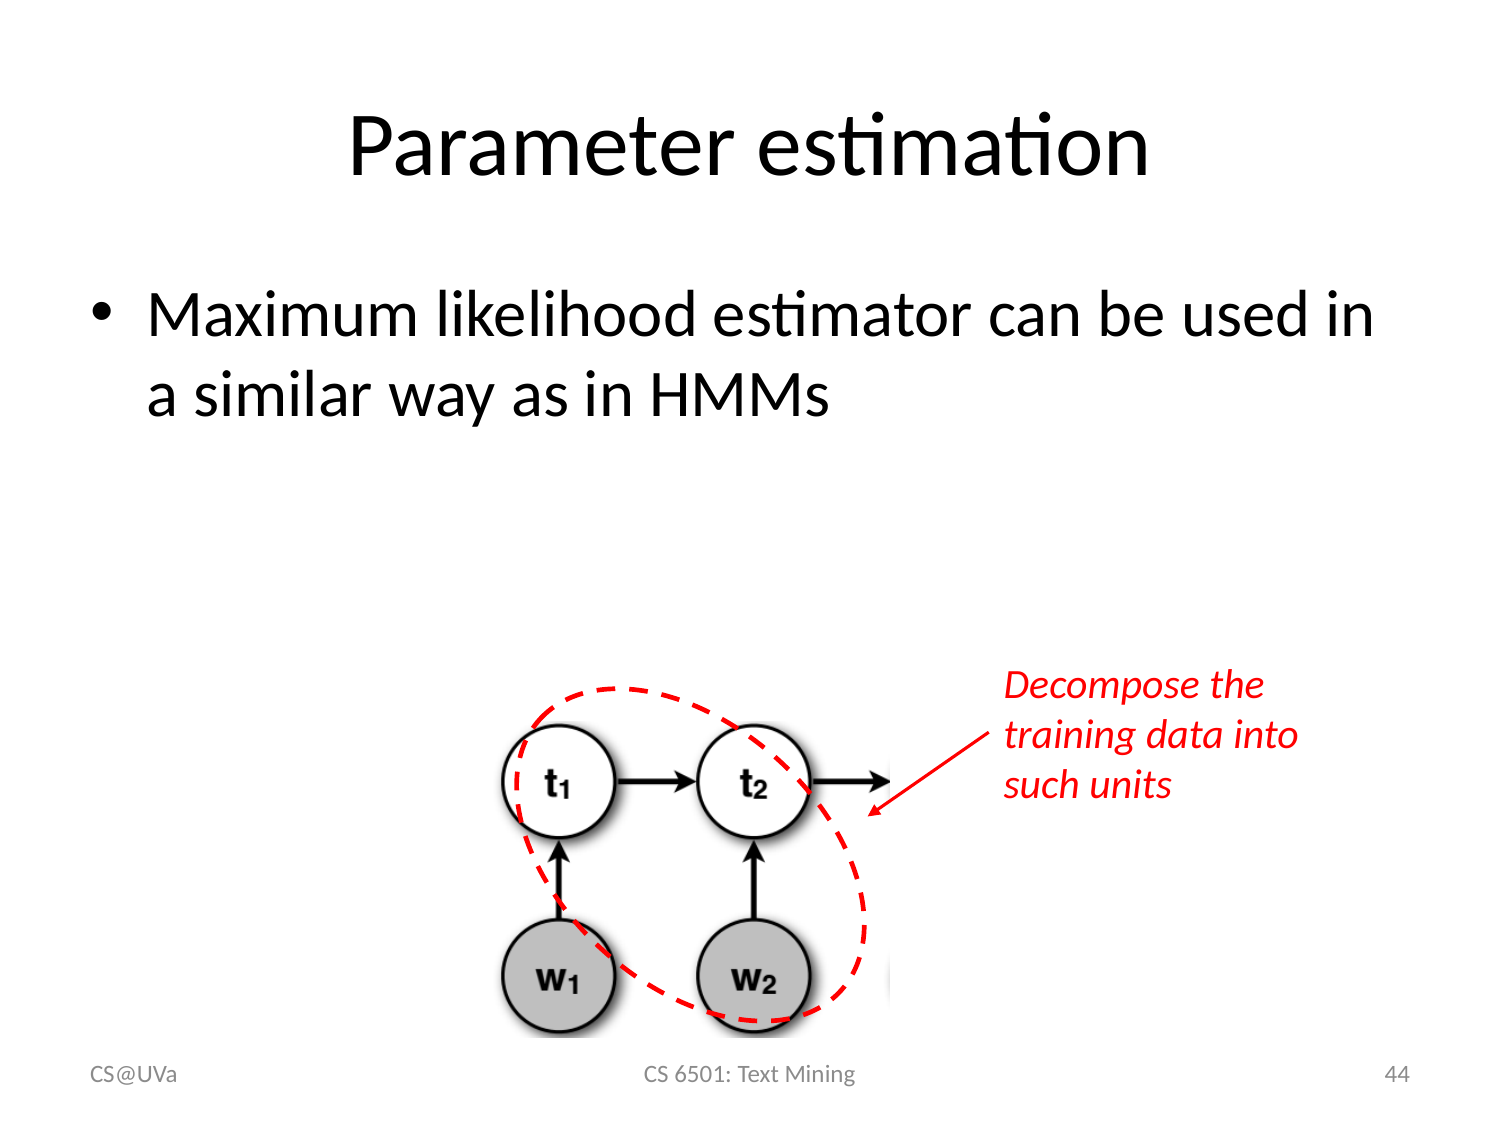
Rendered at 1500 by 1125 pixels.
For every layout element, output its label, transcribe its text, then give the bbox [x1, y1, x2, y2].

slide_number 44 [1074, 1042, 1425, 1103]
title Parameter estimation [75, 45, 1425, 233]
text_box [487, 649, 1318, 985]
footer CS 6501: Text Mining [512, 1042, 988, 1103]
picture [490, 985, 891, 1038]
slide_number CS@UVa [75, 1042, 425, 1103]
